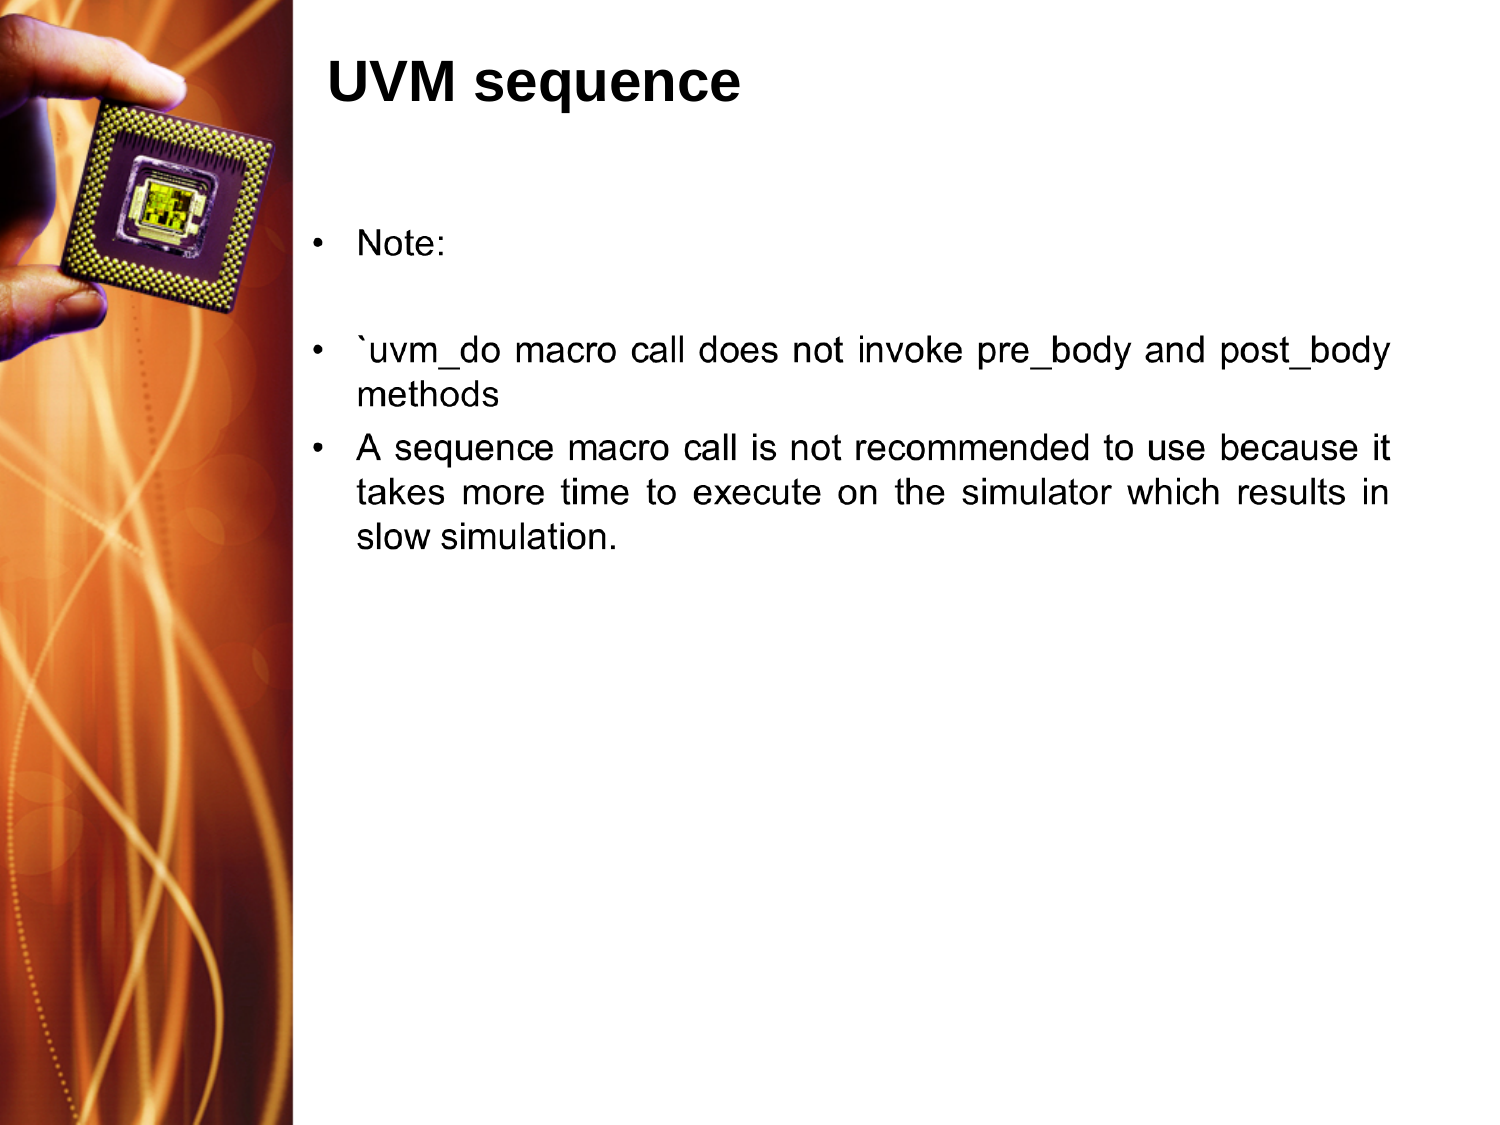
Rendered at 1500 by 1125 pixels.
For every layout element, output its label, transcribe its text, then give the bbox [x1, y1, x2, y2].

title UVM sequence [312, 18, 1471, 138]
picture [0, 0, 1500, 1125]
